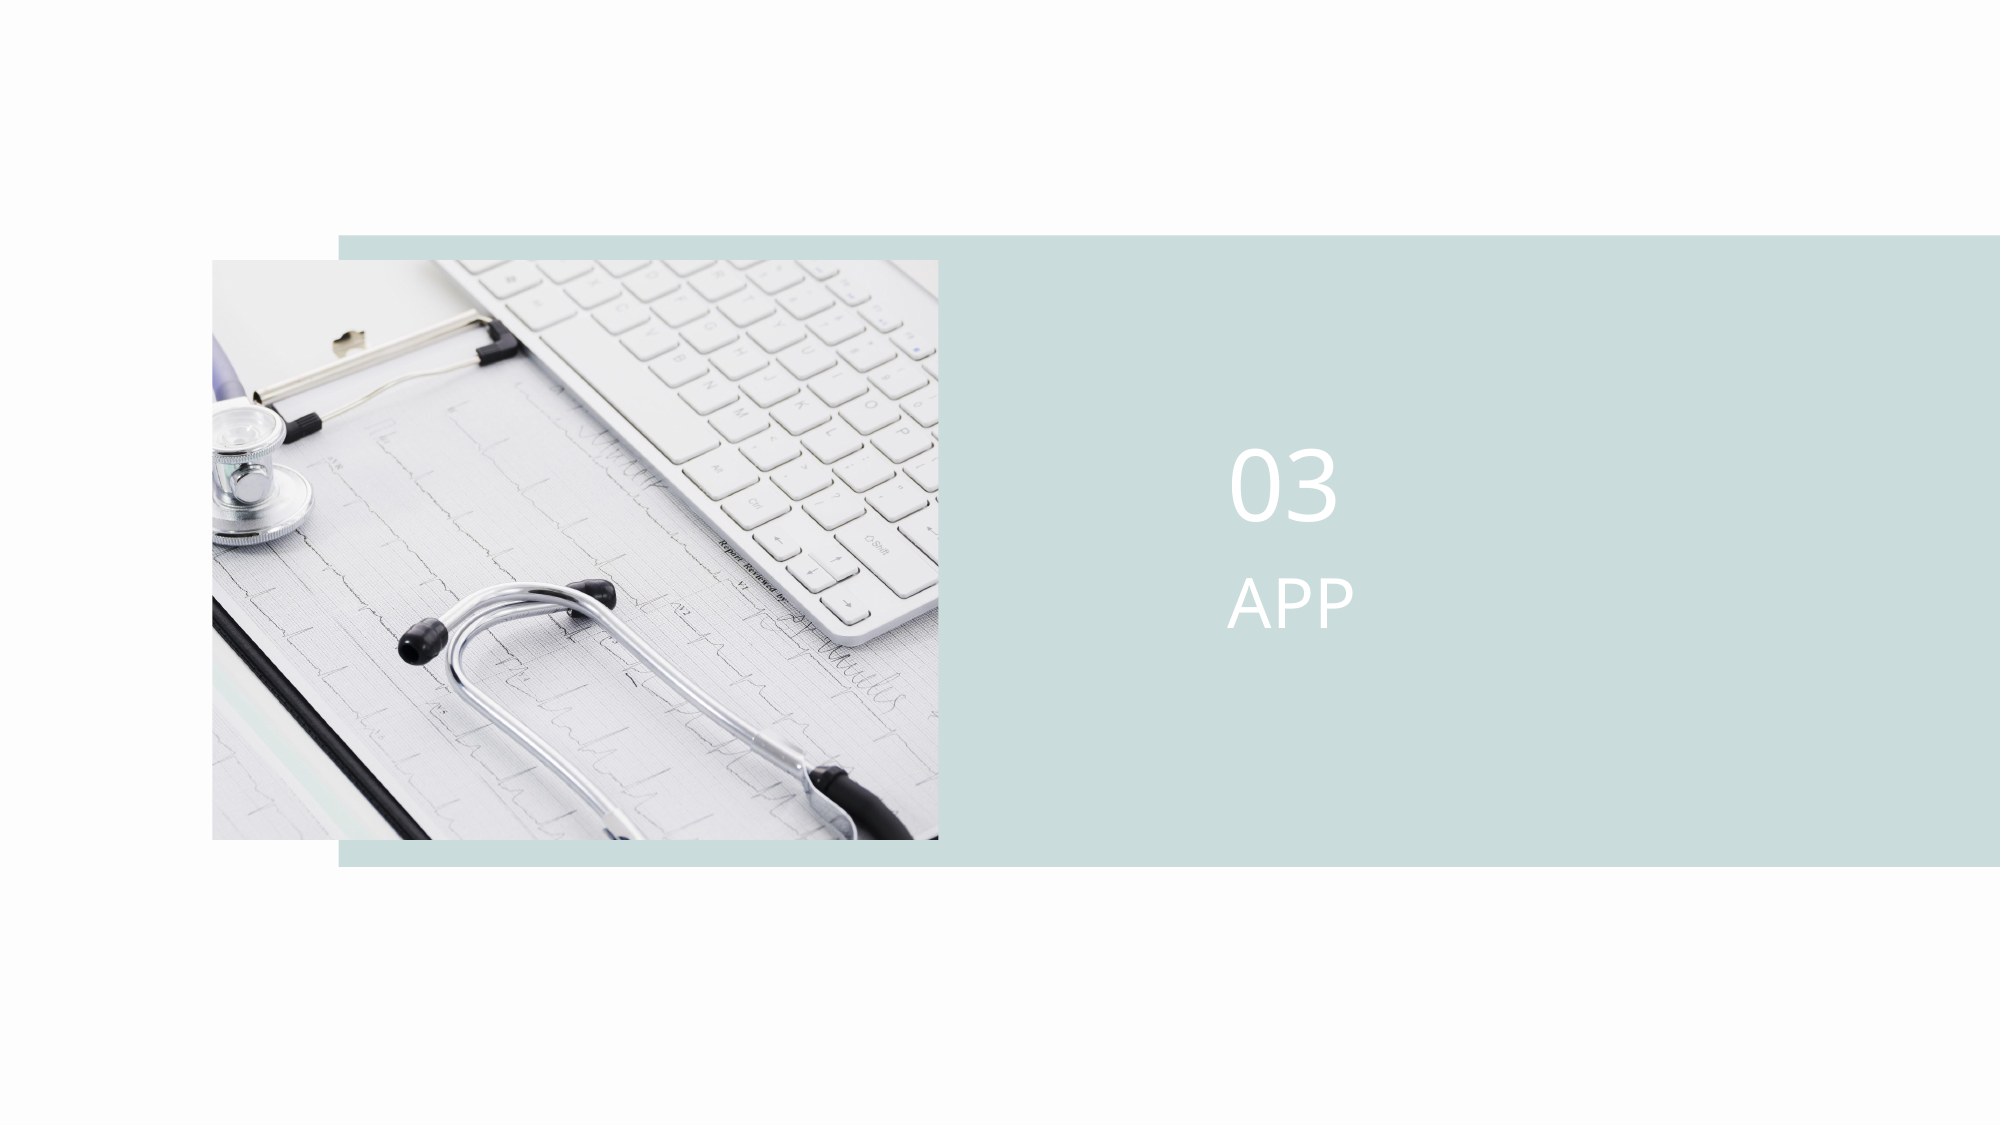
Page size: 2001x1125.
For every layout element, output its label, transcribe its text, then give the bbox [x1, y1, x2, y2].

title 03 [1207, 483, 1570, 562]
title APP [1207, 530, 2000, 672]
picture [212, 260, 939, 840]
text_box [338, 235, 2000, 867]
